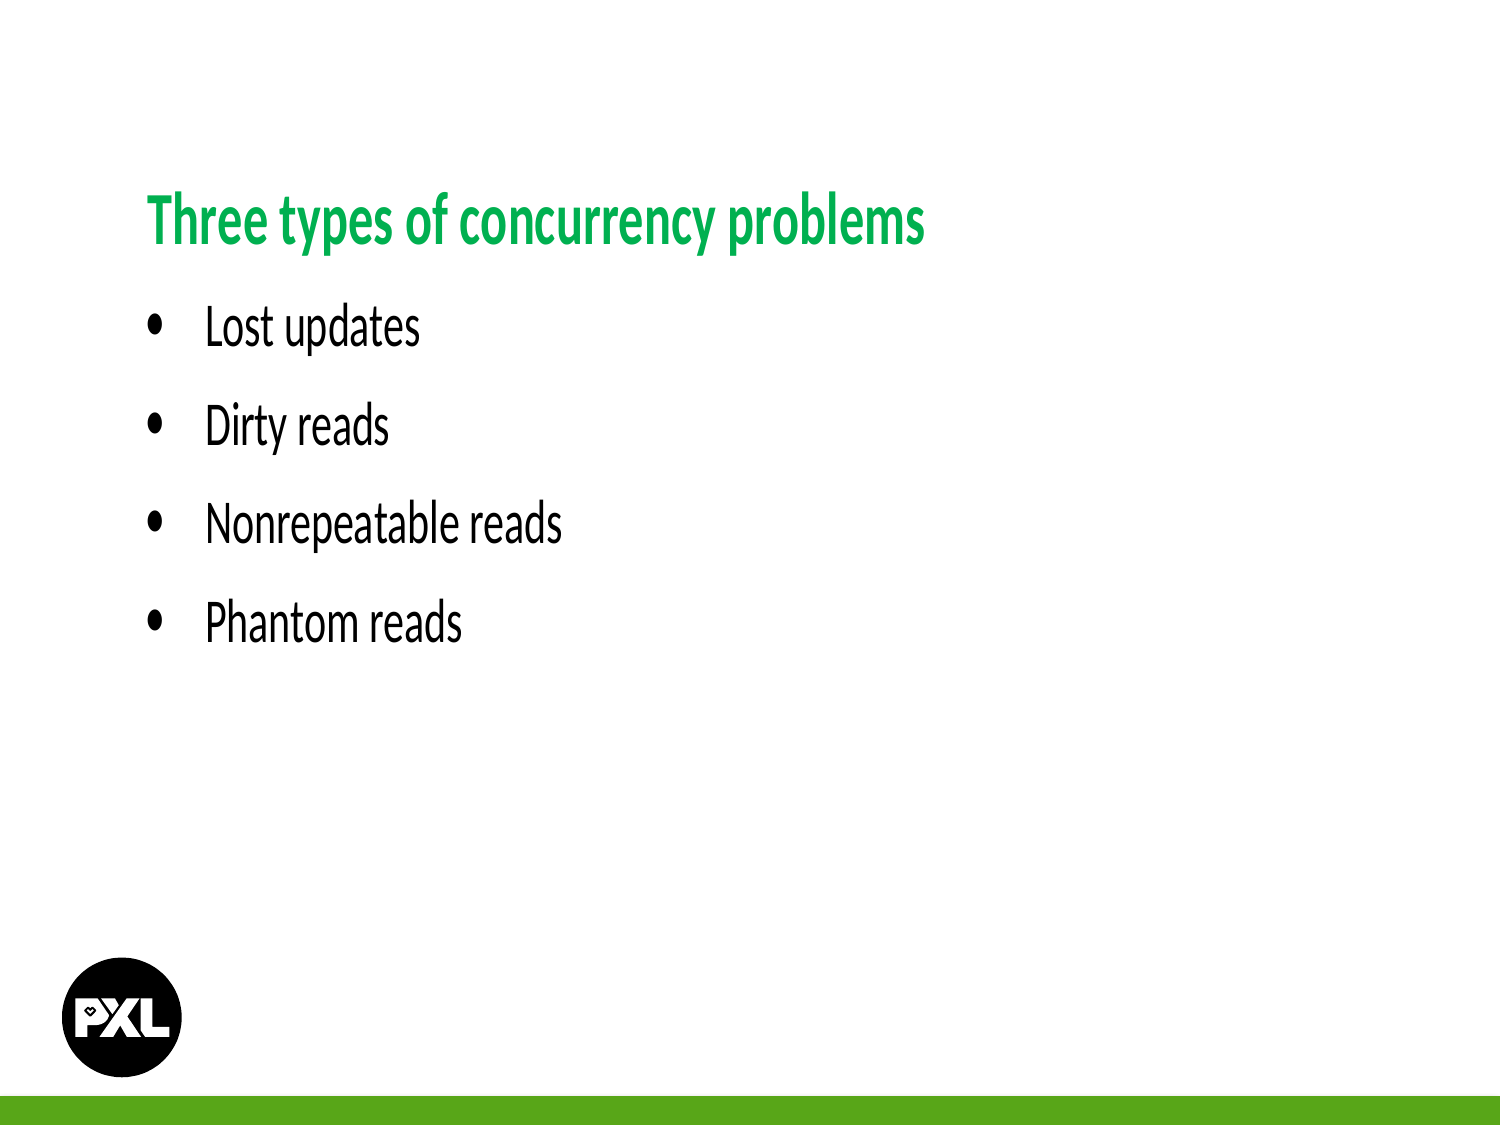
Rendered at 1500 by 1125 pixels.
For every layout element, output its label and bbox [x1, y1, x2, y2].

text_box [147, 173, 1363, 682]
